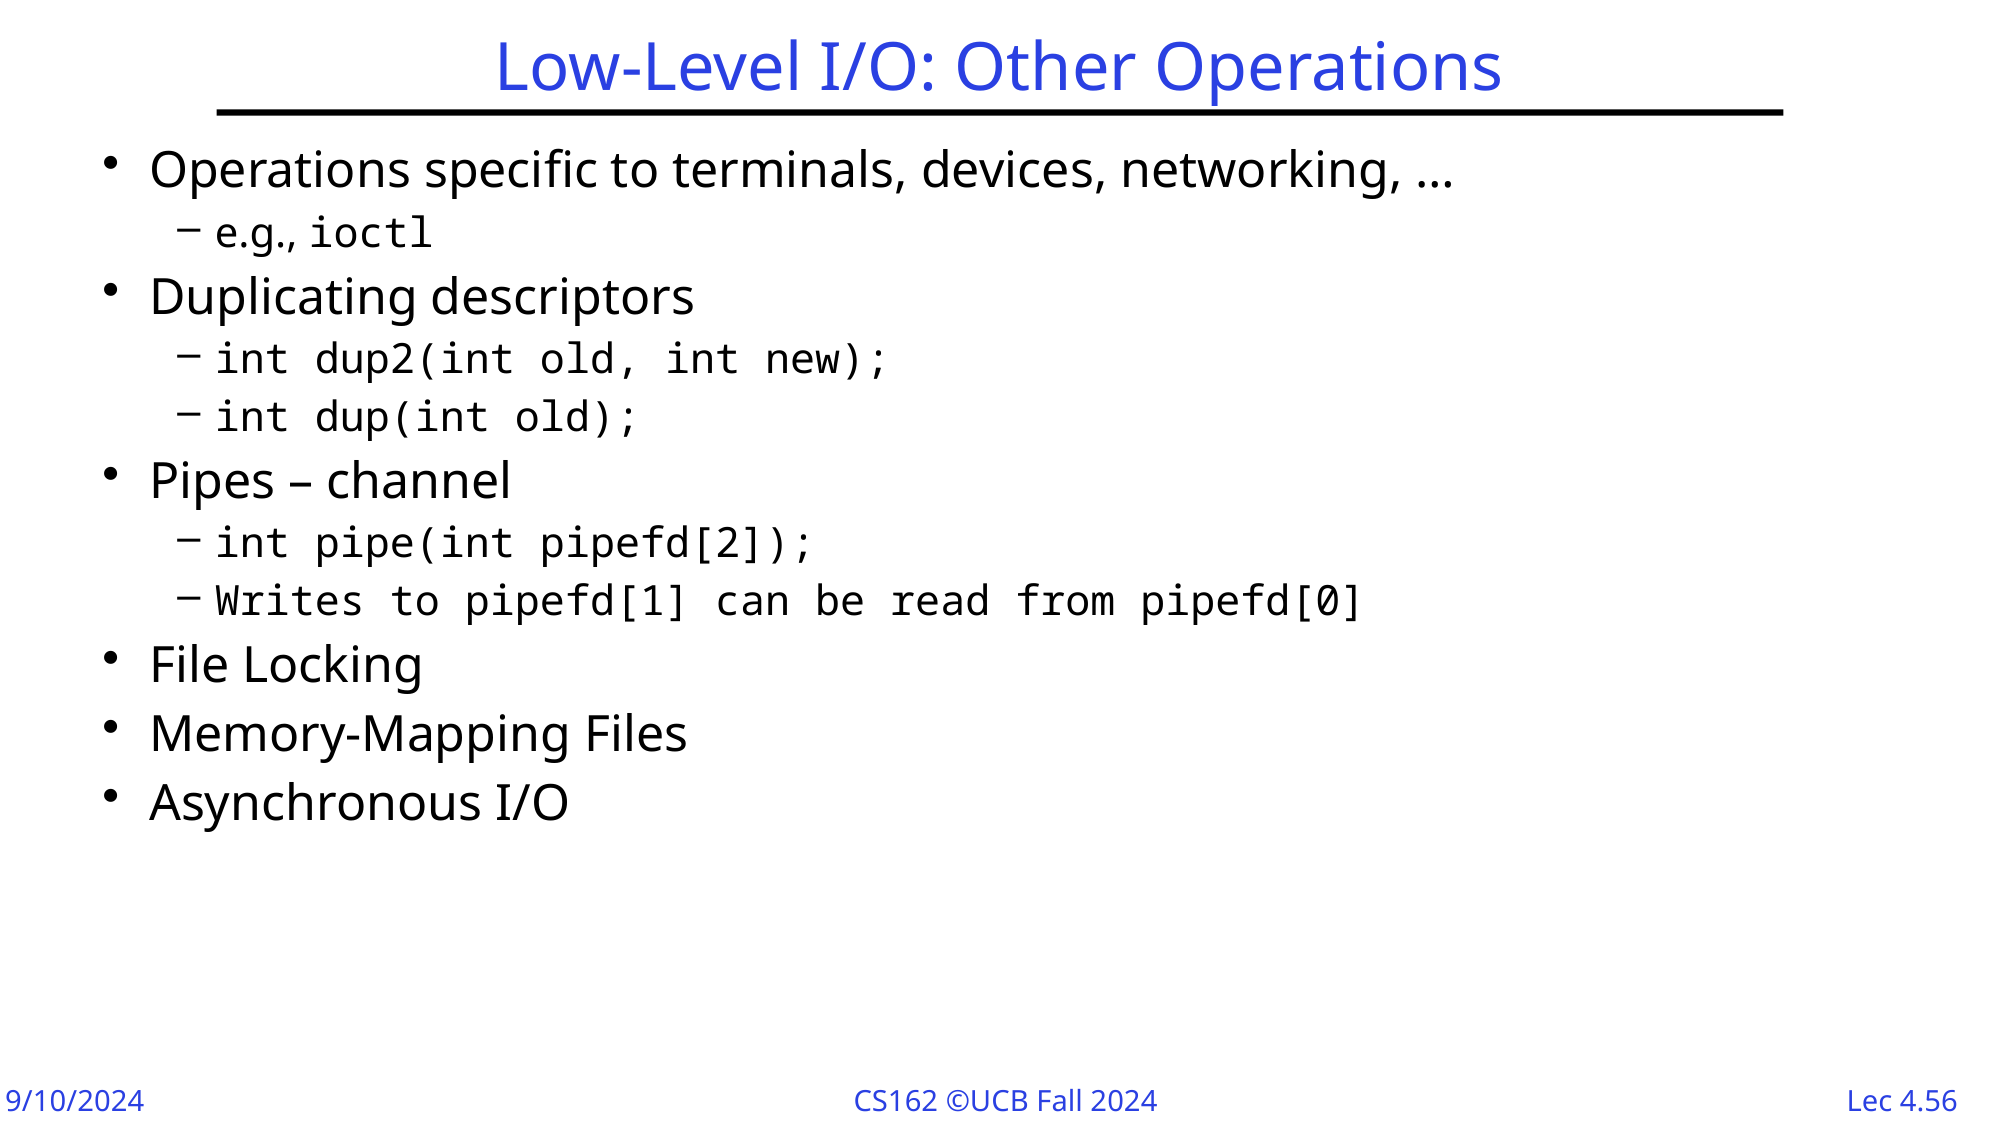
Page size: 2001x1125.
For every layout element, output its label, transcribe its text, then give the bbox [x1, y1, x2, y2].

title Low-Level I/O: Other Operations [216, 24, 1784, 113]
list Operations specific to terminals, devices, networking, … e.g., ioctl Duplicating descriptors int dup2(int old, int new); int dup(int old); Pipes – channel int pipe(int pipefd[2]); Writes to pipefd[1] can be read from pipefd[0] File Locking Memory-Mapping Files Asynchronous I/O [87, 137, 1821, 975]
